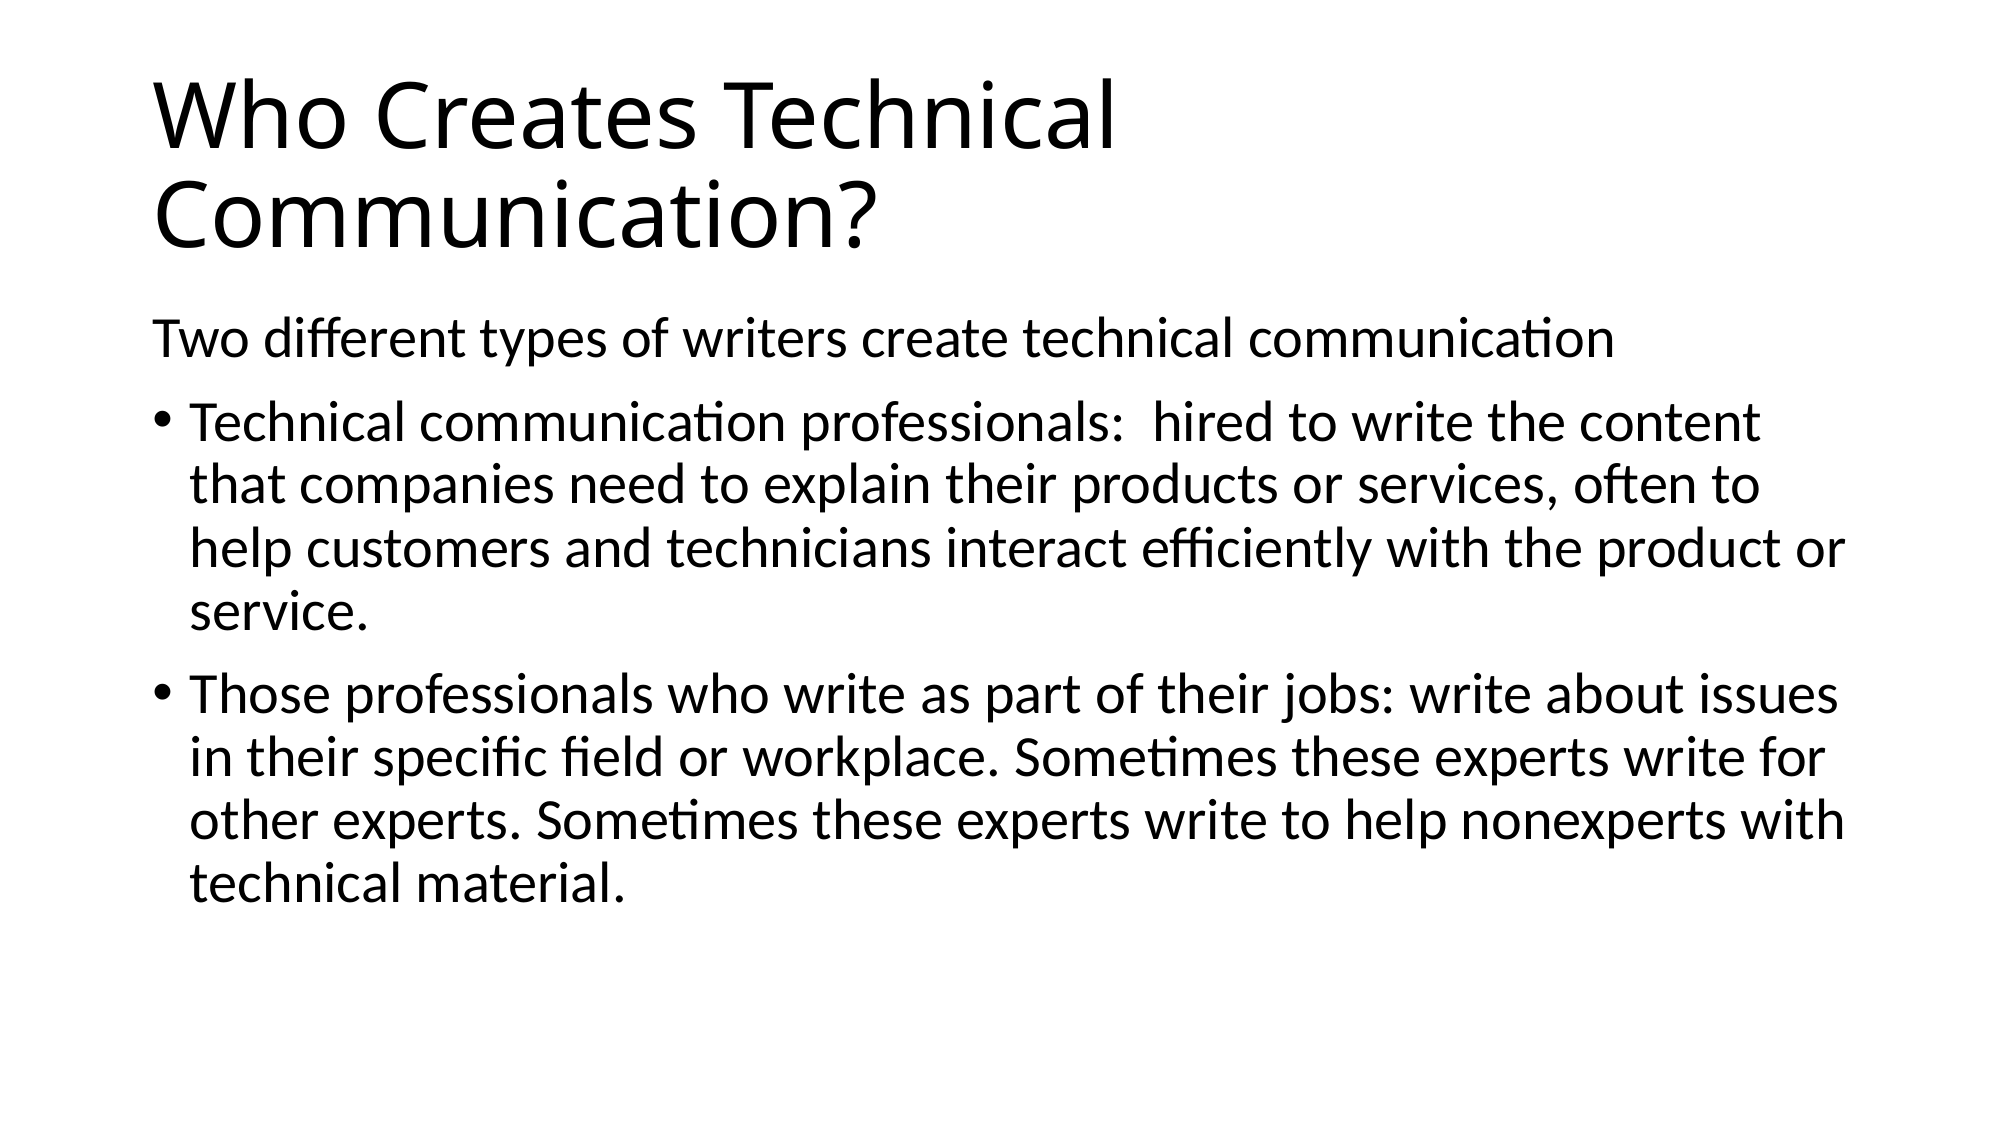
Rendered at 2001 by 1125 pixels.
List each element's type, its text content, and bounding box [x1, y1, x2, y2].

list Two different types of writers create technical communication Technical communication professionals: hired to write the content that companies need to explain their products or services, often to help customers and technicians interact efficiently with the product or service. Those professionals who write as part of their jobs: write about issues in their specific field or workplace. Sometimes these experts write for other experts. Sometimes these experts write to help nonexperts with technical material. [137, 299, 1863, 1014]
title Who Creates Technical Communication? [137, 59, 1863, 278]
